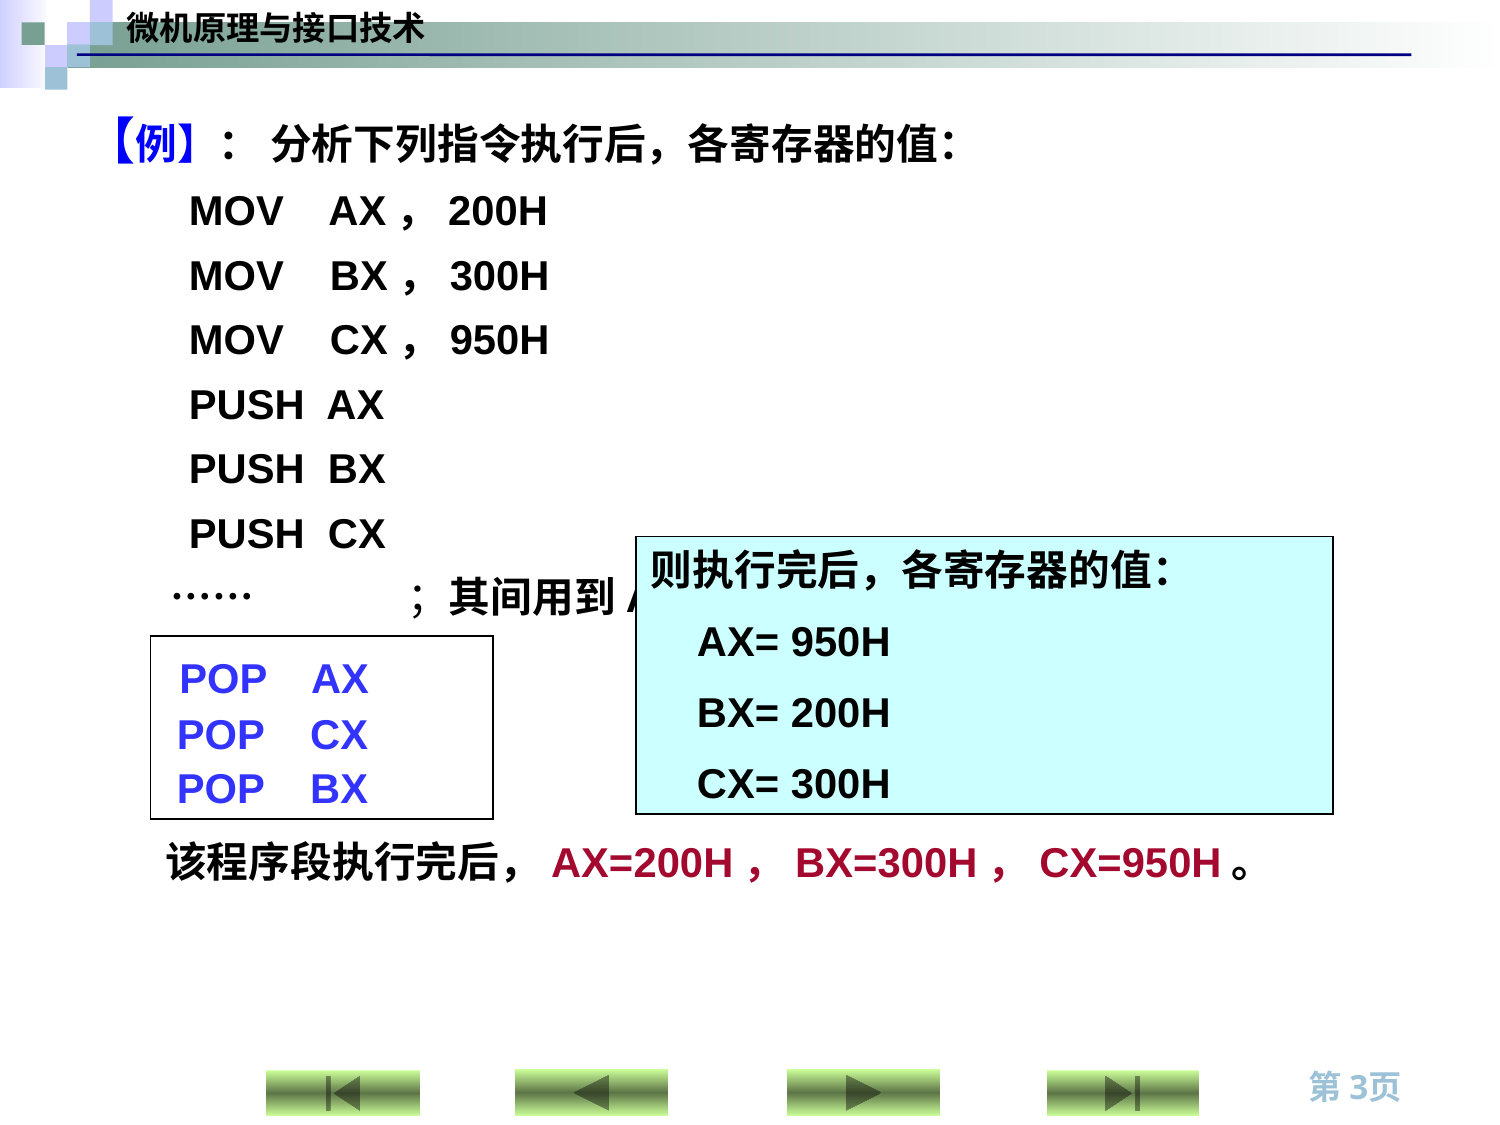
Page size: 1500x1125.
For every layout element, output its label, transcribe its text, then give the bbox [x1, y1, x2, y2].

text_box POP AX POP CX POP BX [150, 635, 493, 820]
text_box 该程序段执行完后，AX=200H，BX=300H，CX=950H。 [150, 828, 1500, 893]
text_box 【例】： 分析下列指令执行后，各寄存器的值： MOV AX，200H MOV BX，300H MOV CX，950H PUSH AX PUSH BX PUSH CX …… ；其间用到AX、BX、CX POP CX POP BX POP AX [70, 86, 1288, 887]
text_box 则执行完后，各寄存器的值： AX= 950H BX= 200H CX= 300H [636, 536, 1333, 814]
